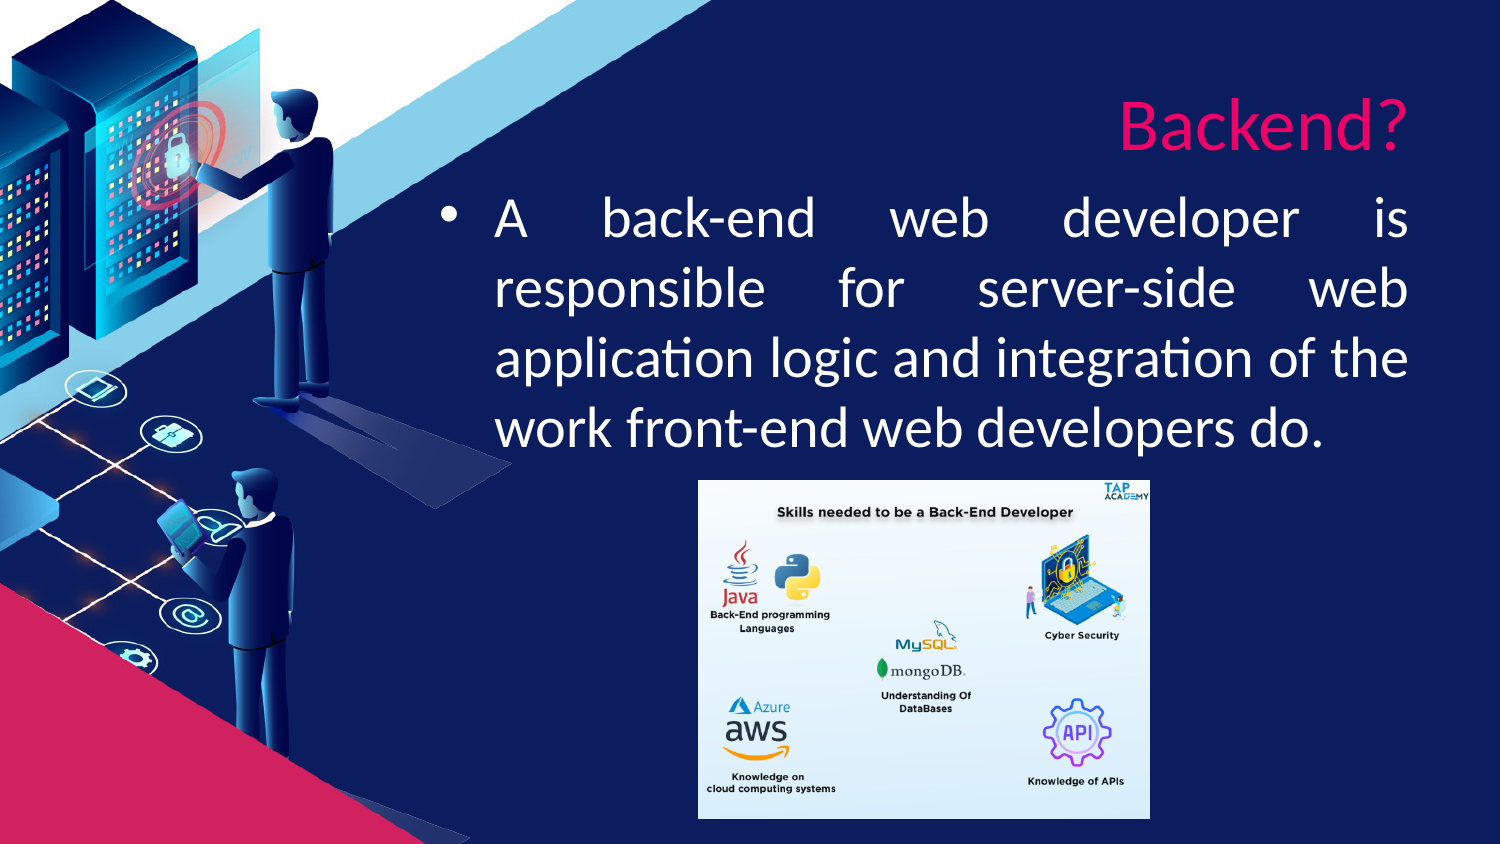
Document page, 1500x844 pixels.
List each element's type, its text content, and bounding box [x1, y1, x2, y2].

picture [0, 0, 1500, 844]
title Backend? [423, 46, 1425, 171]
list A back-end web developer is responsible for server-side web application logic and integration of the work front-end web developers do. [423, 171, 1425, 735]
